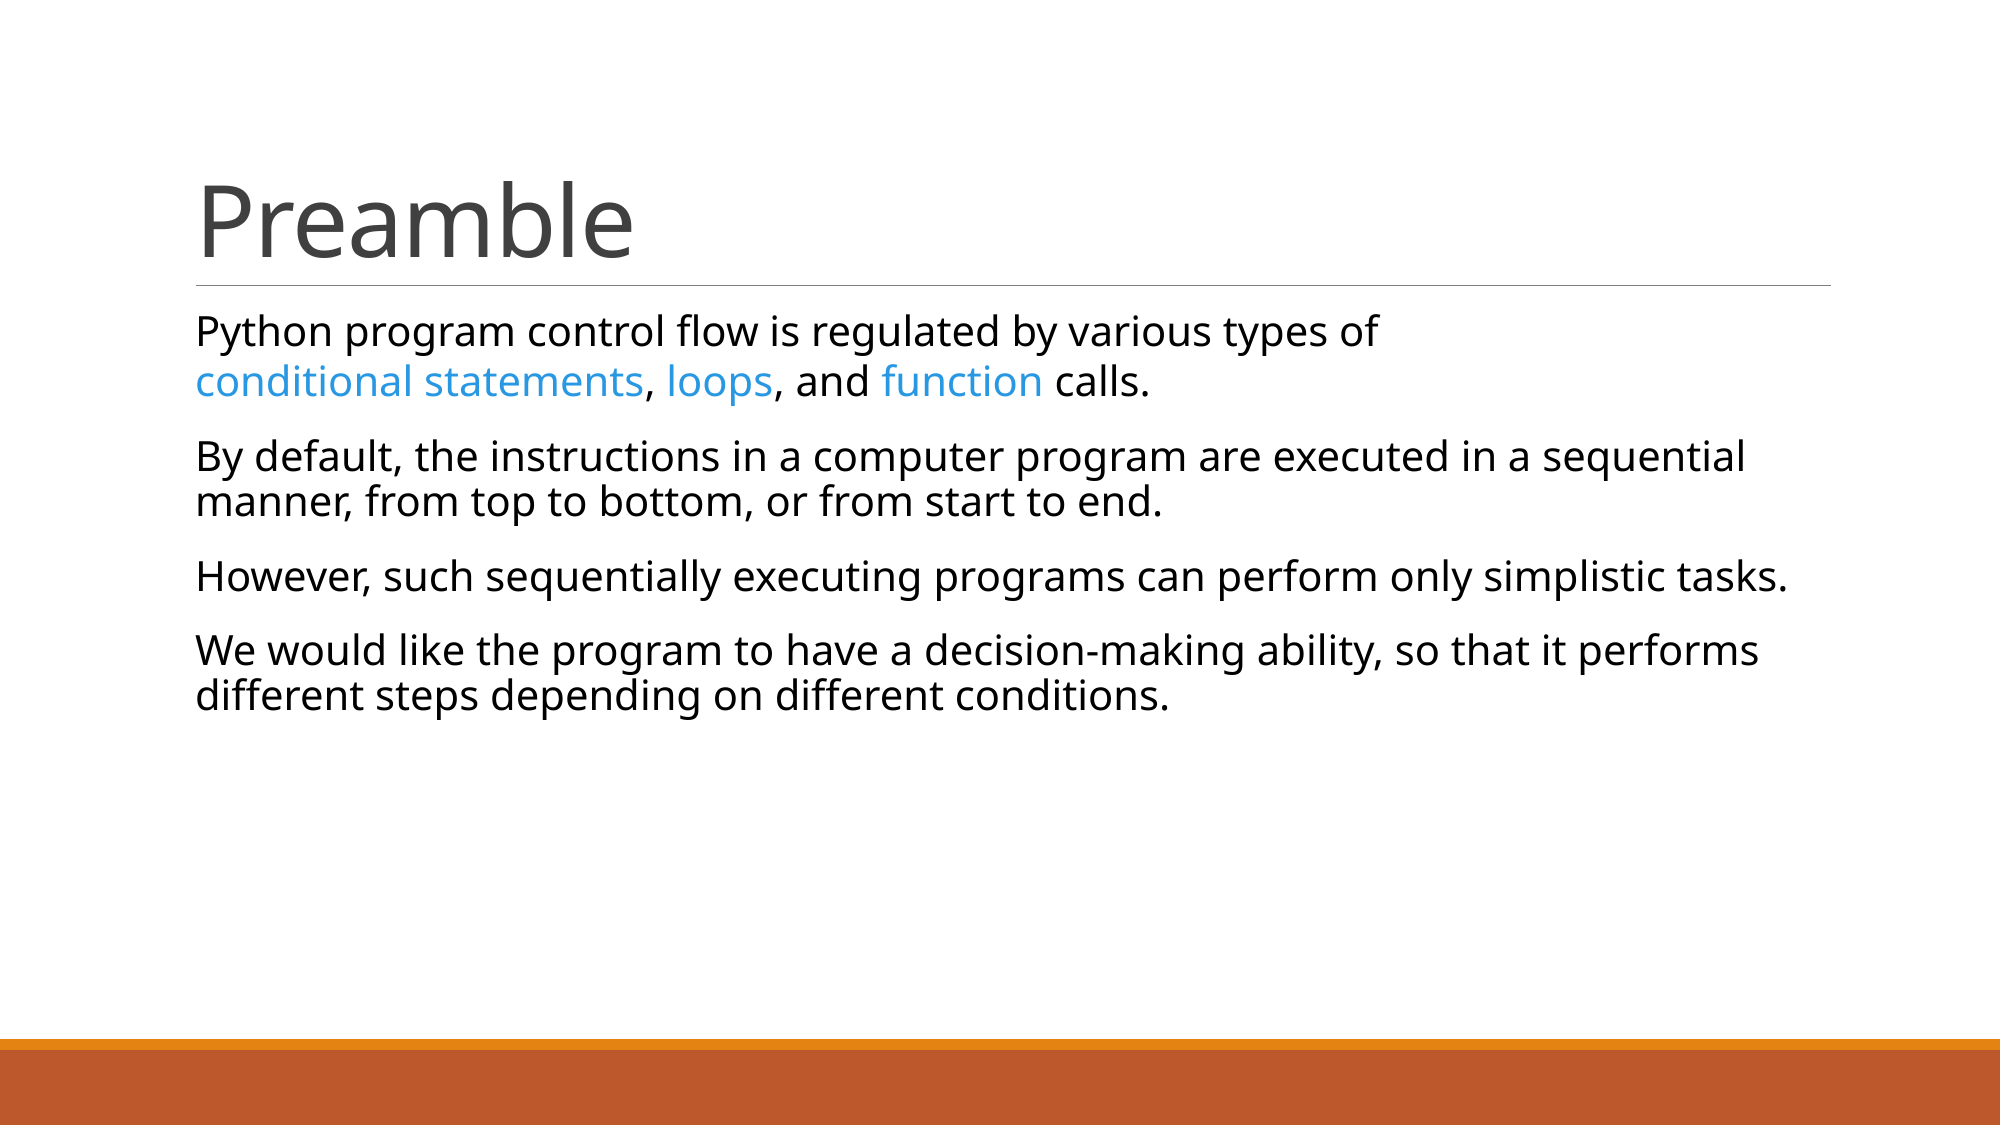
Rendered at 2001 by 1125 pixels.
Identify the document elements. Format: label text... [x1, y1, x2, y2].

title Preamble [180, 47, 1830, 285]
list Python program control flow is regulated by various types of conditional statements, loops, and function calls. By default, the instructions in a computer program are executed in a sequential manner, from top to bottom, or from start to end. However, such sequentially executing programs can perform only simplistic tasks. We would like the program to have a decision-making ability, so that it performs different steps depending on different conditions. [180, 302, 1830, 963]
